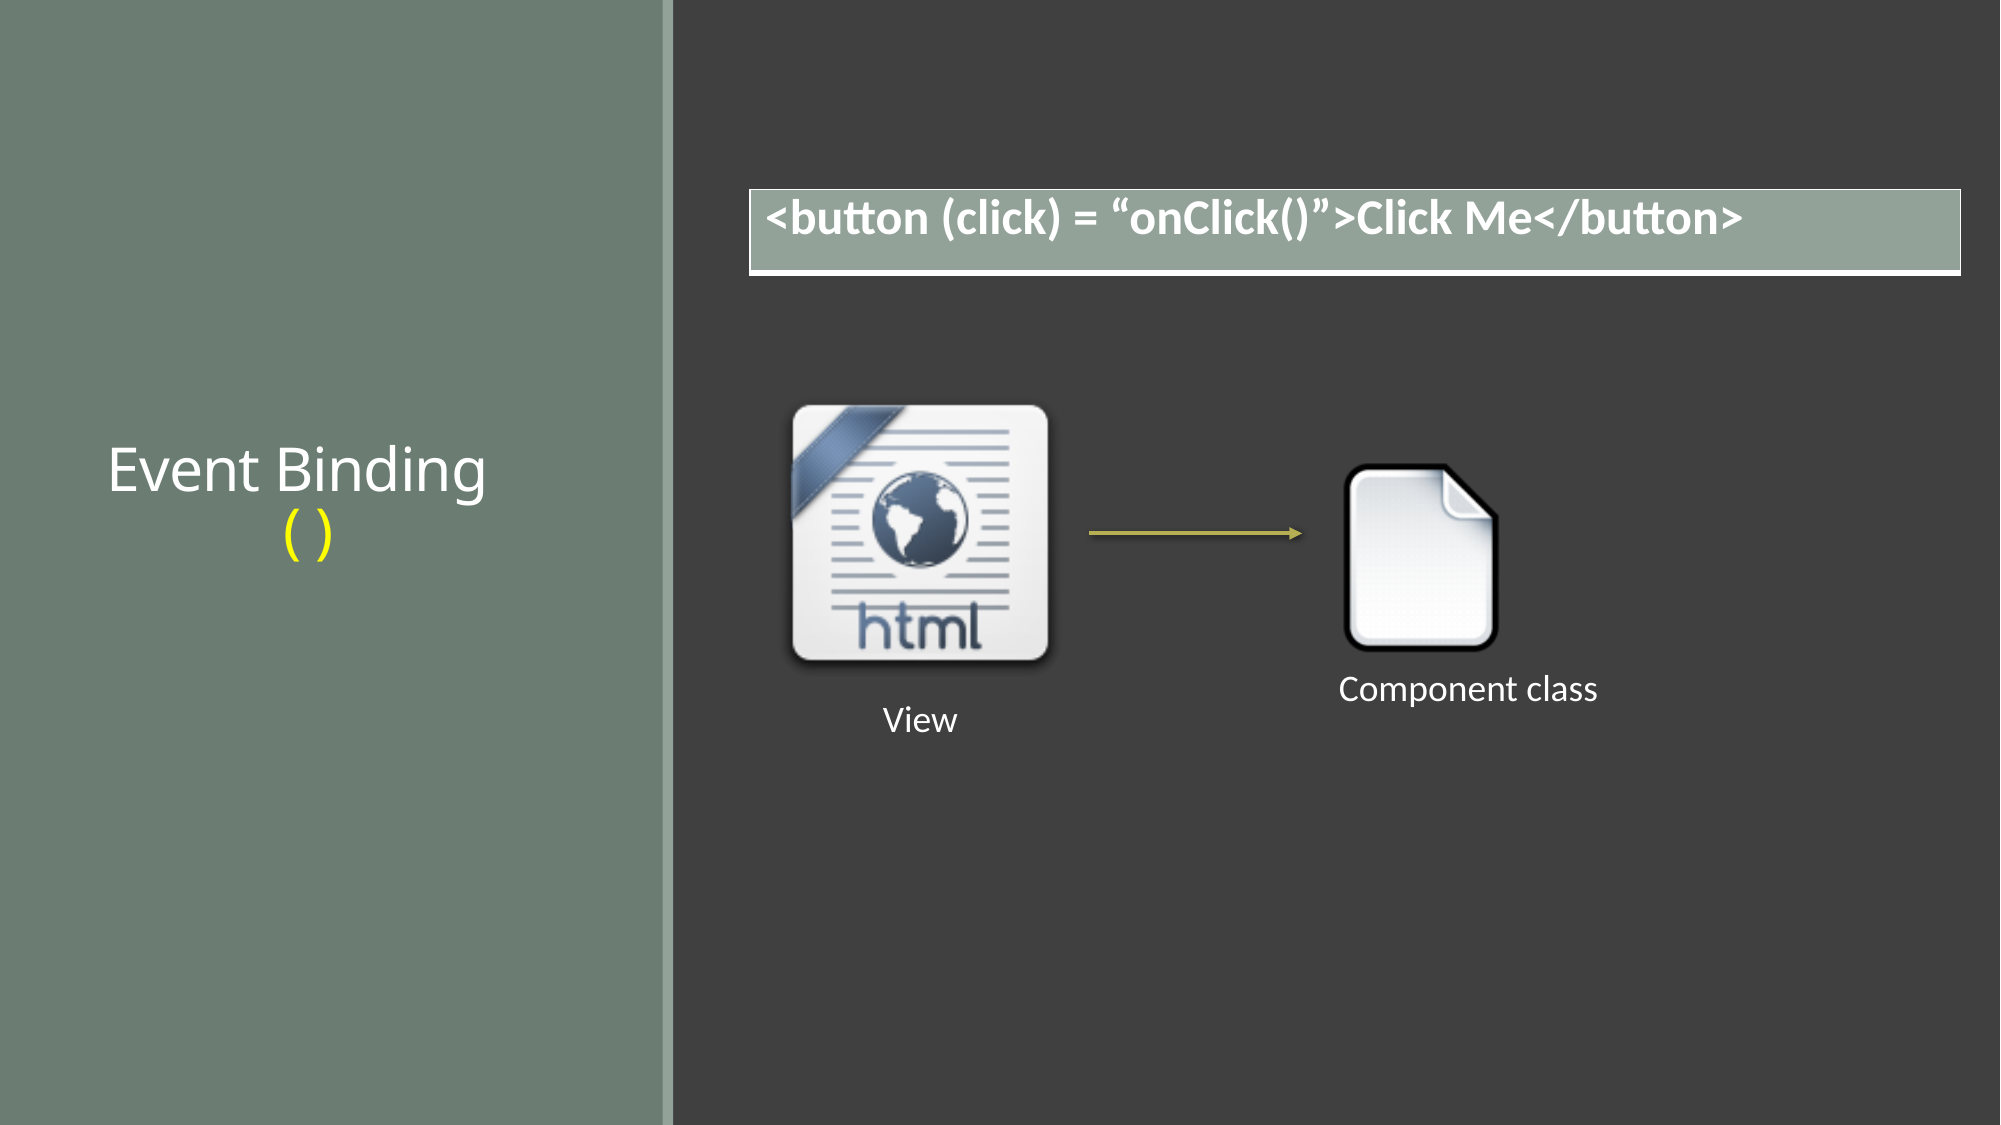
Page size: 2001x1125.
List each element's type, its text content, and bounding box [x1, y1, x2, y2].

picture [1321, 458, 1521, 658]
text_box Component class [1324, 656, 1614, 717]
text_box View [868, 687, 973, 747]
picture [774, 387, 1067, 680]
title Event Binding ( ) [91, 433, 617, 573]
table_header <button (click) = “onClick()”>Click Me</button> [751, 190, 1960, 270]
